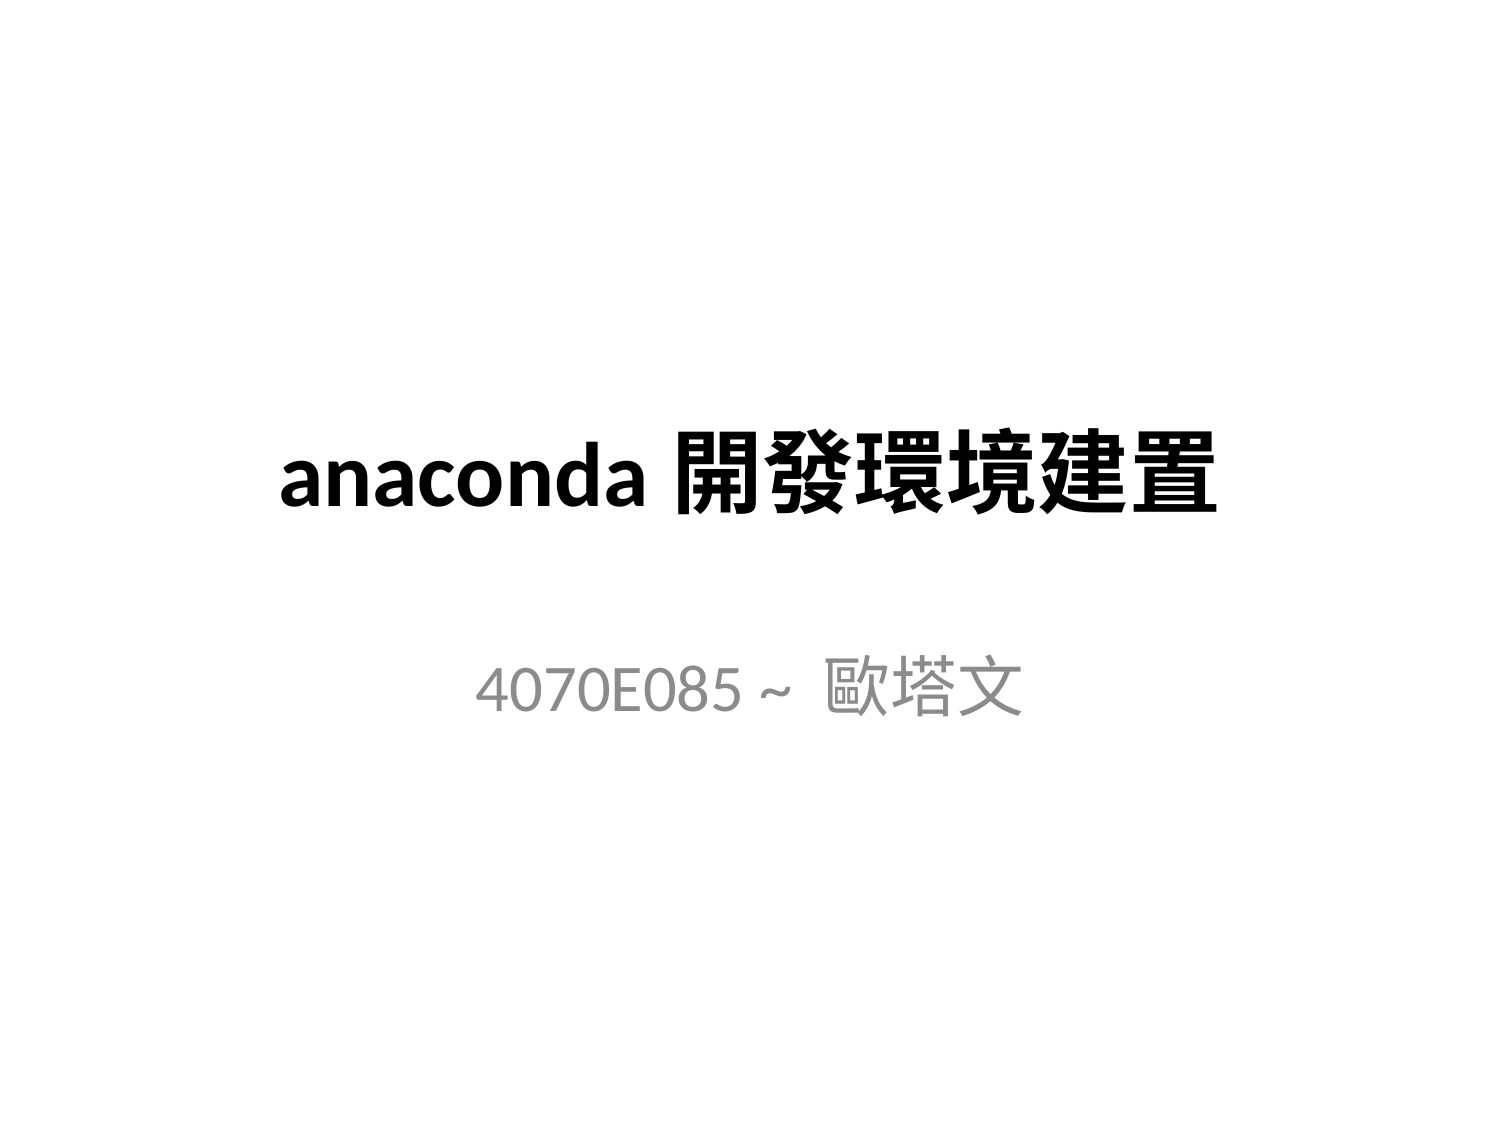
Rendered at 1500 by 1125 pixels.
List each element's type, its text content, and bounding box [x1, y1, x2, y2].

subtitle 4070E085 ~ 歐塔文 [225, 637, 1275, 925]
title anaconda開發環境建置 [112, 349, 1388, 591]
